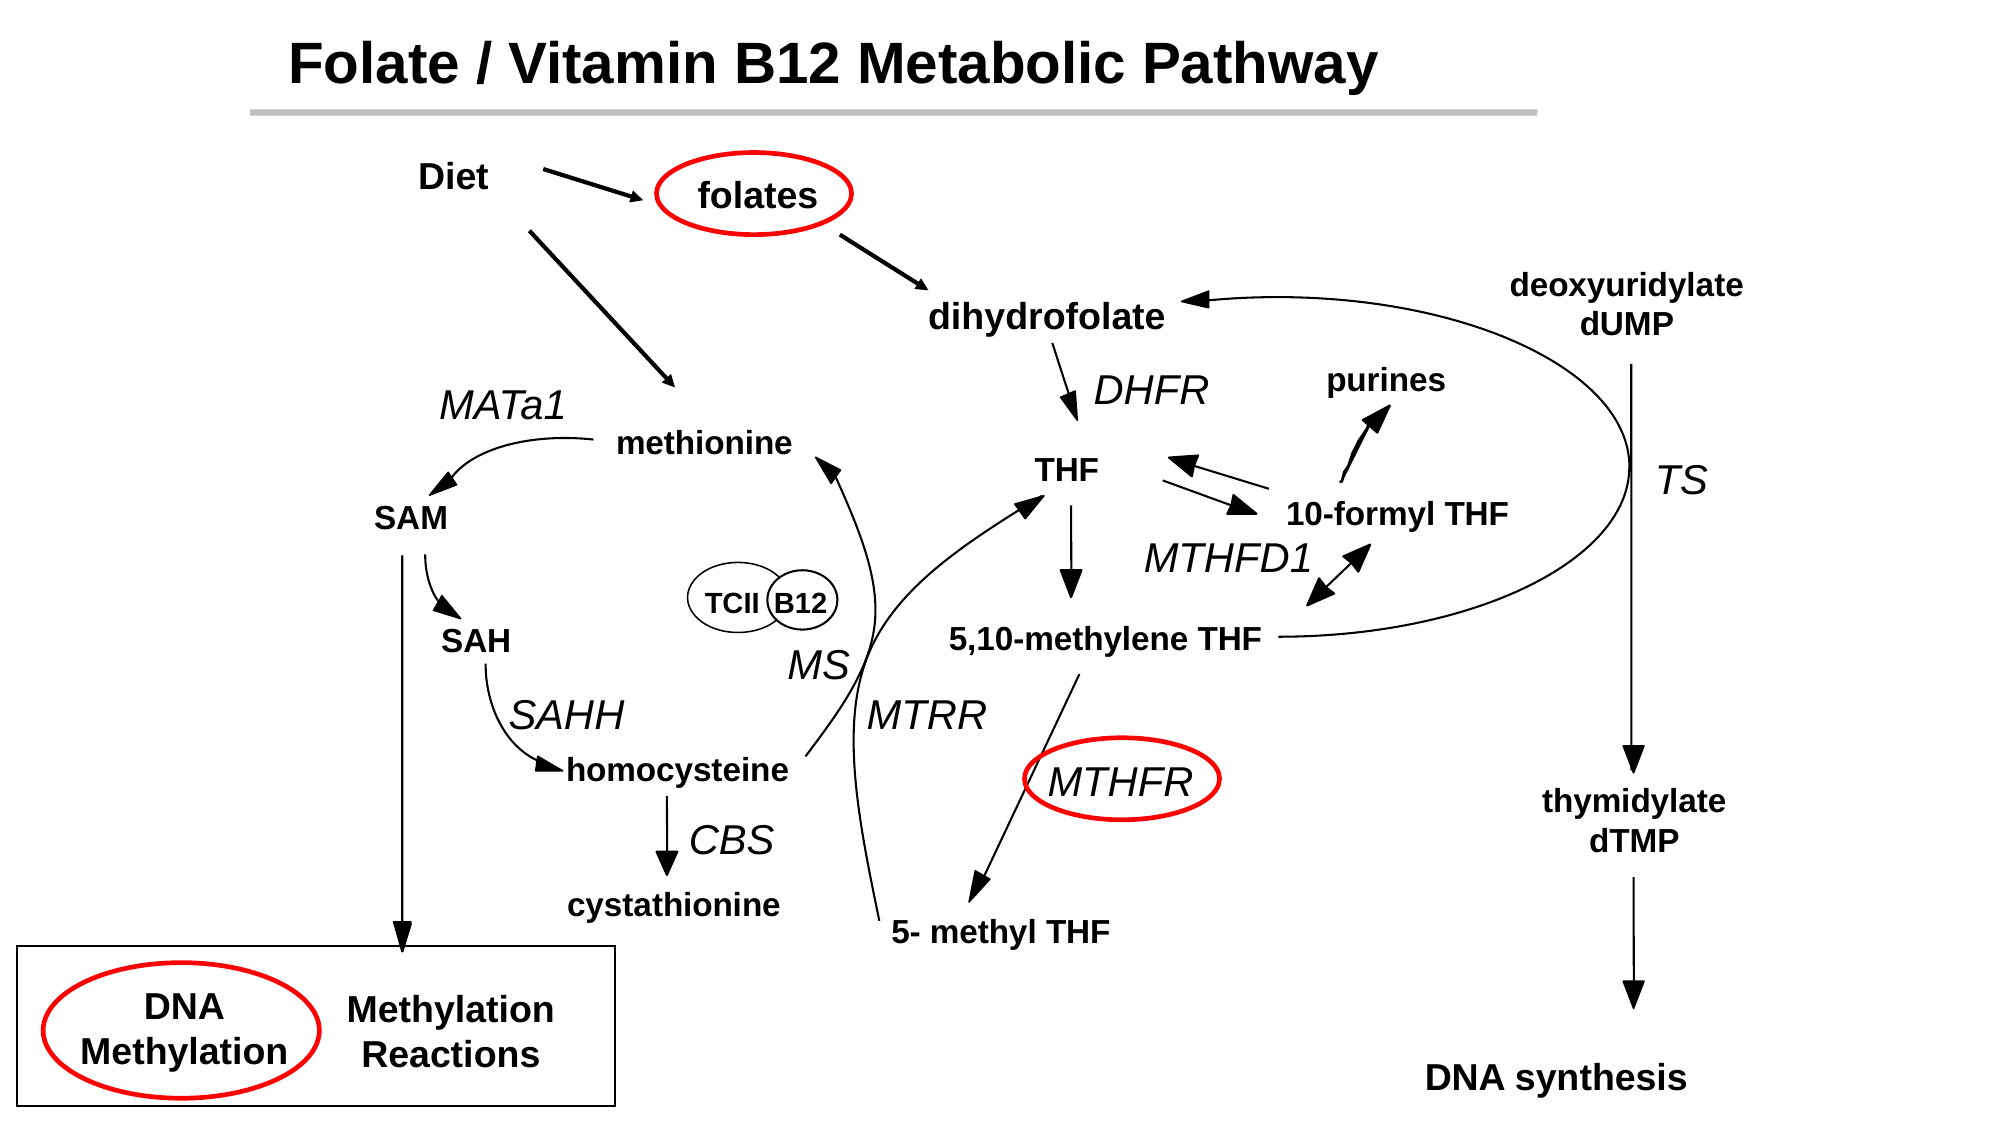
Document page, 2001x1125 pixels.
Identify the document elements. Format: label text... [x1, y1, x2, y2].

text_box [396, 924, 411, 945]
text_box 10-formyl THF [1286, 491, 1510, 532]
text_box [1181, 291, 1209, 308]
text_box [805, 695, 849, 757]
text_box TS [1640, 445, 1724, 511]
text_box Diet [418, 152, 490, 198]
text_box dihydrofolate [928, 291, 1166, 337]
text_box homocysteine [566, 748, 790, 789]
text_box [450, 437, 594, 515]
text_box TCII [704, 584, 769, 620]
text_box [656, 795, 678, 875]
text_box [1200, 297, 1630, 467]
text_box [1623, 981, 1645, 1009]
text_box [529, 230, 676, 388]
text_box cystathionine [567, 883, 782, 924]
text_box [969, 870, 990, 903]
text_box [865, 502, 1040, 680]
text_box [687, 562, 779, 633]
text_box [1060, 391, 1078, 421]
text_box methionine [616, 420, 794, 461]
text_box [776, 620, 829, 630]
text_box SAHH [493, 680, 640, 745]
text_box CBS [678, 805, 790, 870]
text_box [1014, 495, 1044, 519]
text_box [655, 151, 853, 236]
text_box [1339, 405, 1390, 483]
text_box DHFR [1078, 355, 1225, 420]
text_box deoxyuridylate dUMP [1509, 262, 1745, 343]
text_box SAM [374, 495, 449, 536]
text_box B12 [773, 584, 830, 620]
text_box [1162, 480, 1257, 514]
text_box DNA synthesis [1409, 1045, 1703, 1106]
text_box MTRR [851, 680, 1003, 745]
text_box thymidylate dTMP [1541, 779, 1727, 860]
text_box [815, 457, 841, 484]
text_box 5,10-methylene THF [948, 616, 1263, 657]
text_box MS [772, 630, 865, 695]
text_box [1168, 455, 1269, 489]
text_box [1278, 467, 1630, 637]
text_box [425, 554, 460, 601]
text_box [429, 472, 457, 495]
text_box purines [1326, 358, 1447, 399]
text_box 5- methyl THF [891, 910, 1112, 951]
text_box [839, 234, 929, 291]
text_box [485, 663, 562, 708]
text_box [853, 745, 947, 921]
text_box Folate / Vitamin B12 Metabolic Pathway [288, 24, 1380, 95]
text_box MTHFD1 [1143, 531, 1314, 582]
text_box [767, 570, 838, 619]
text_box THF [1034, 448, 1100, 489]
text_box [515, 745, 545, 761]
text_box [543, 168, 644, 203]
text_box [433, 595, 461, 618]
text_box MATa1 [424, 370, 582, 436]
text_box [1023, 736, 1221, 821]
text_box [817, 477, 876, 660]
text_box [535, 756, 563, 771]
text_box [1300, 554, 1378, 596]
text_box [1623, 745, 1645, 773]
text_box SAH [440, 618, 512, 659]
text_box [1060, 505, 1082, 598]
text_box [16, 945, 616, 1107]
